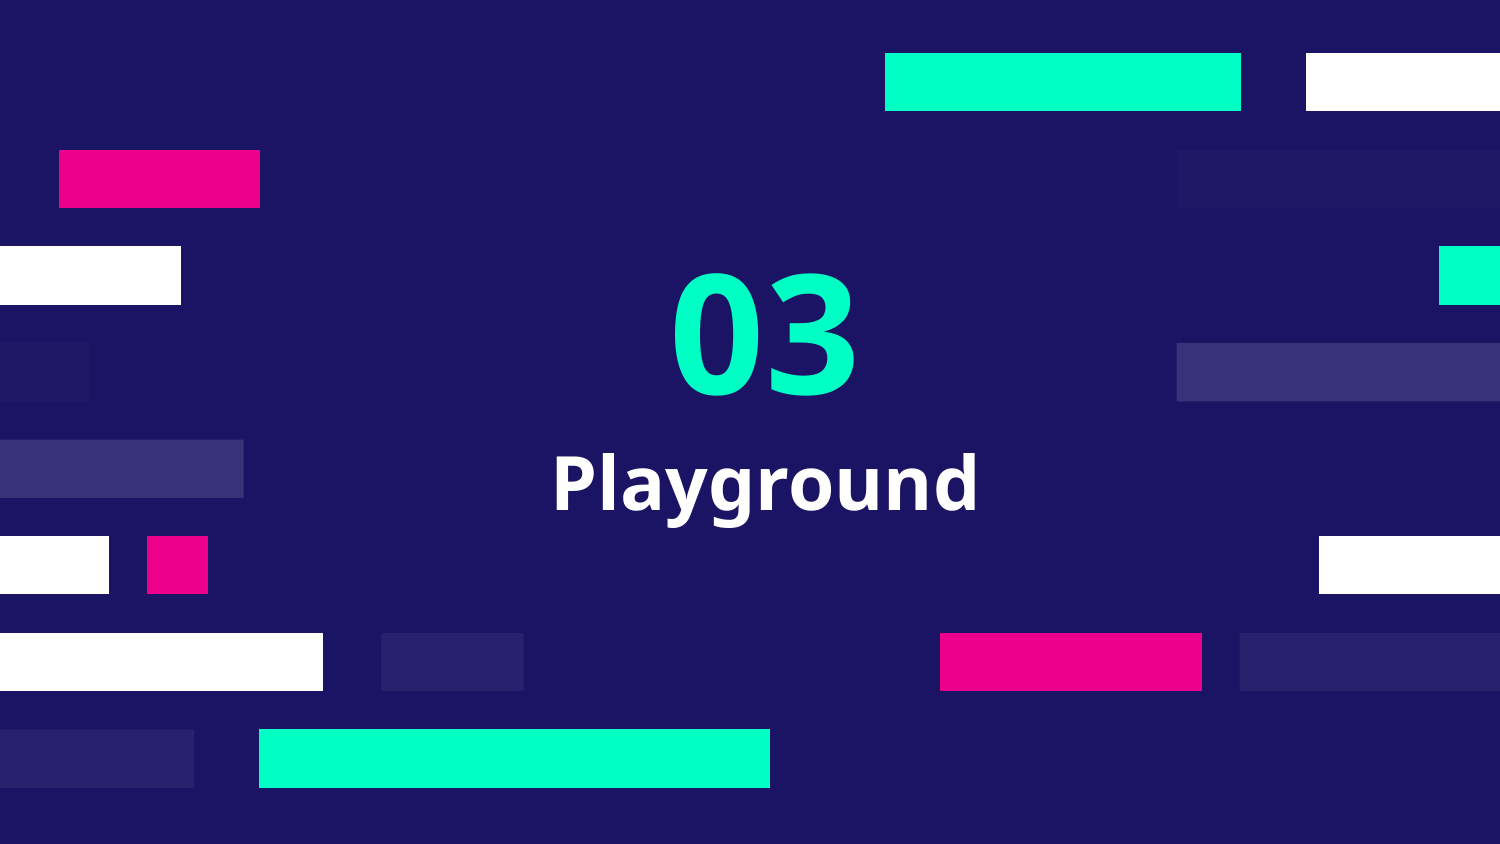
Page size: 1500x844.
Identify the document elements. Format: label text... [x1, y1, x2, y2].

title 03 [74, 347, 1457, 429]
title Playground [74, 443, 1457, 517]
